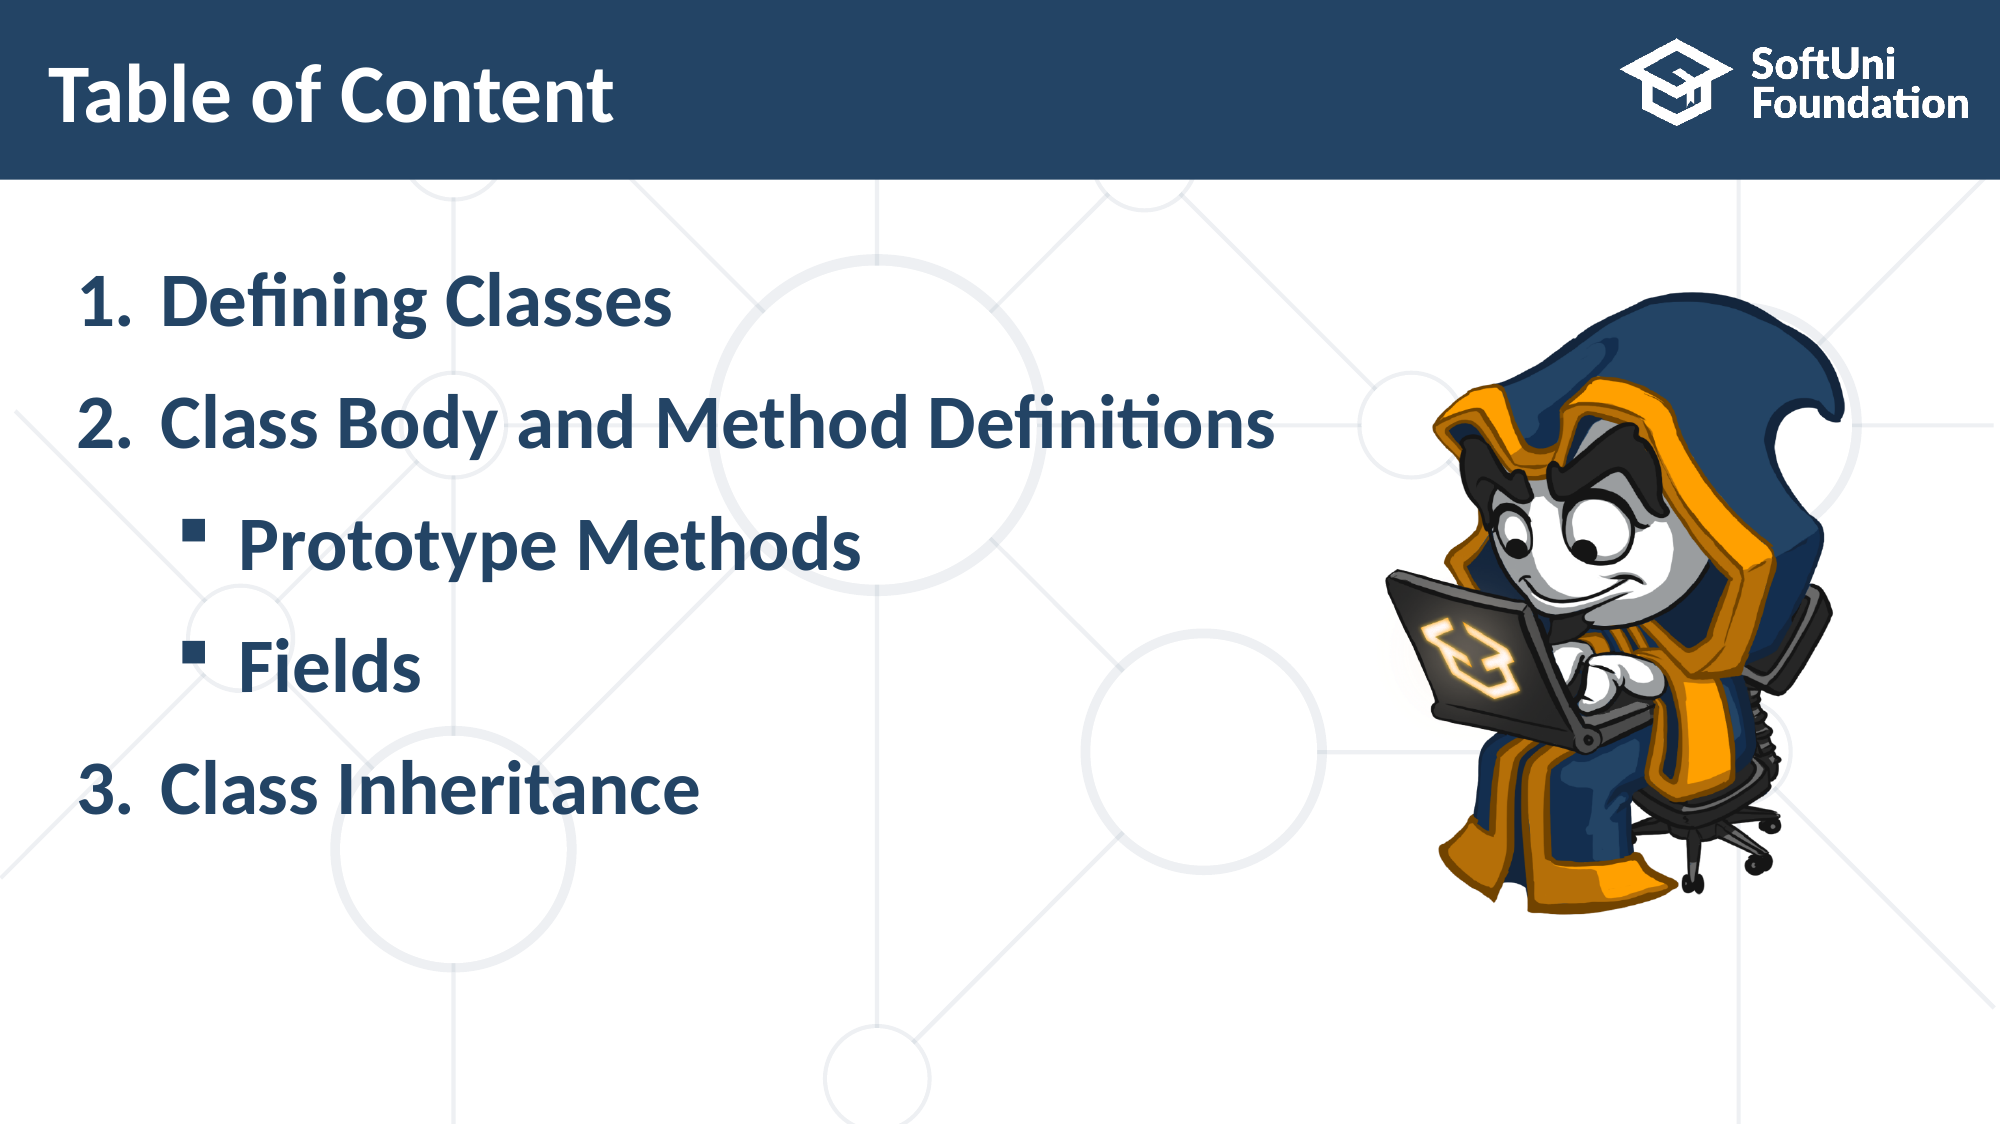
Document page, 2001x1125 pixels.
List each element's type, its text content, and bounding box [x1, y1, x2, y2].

picture [1619, 38, 1968, 126]
picture [1297, 231, 1884, 951]
title Table of Content [31, 16, 1591, 162]
list Defining Classes Class Body and Method Definitions Prototype Methods Fields Class Inheritance [58, 239, 1401, 1026]
